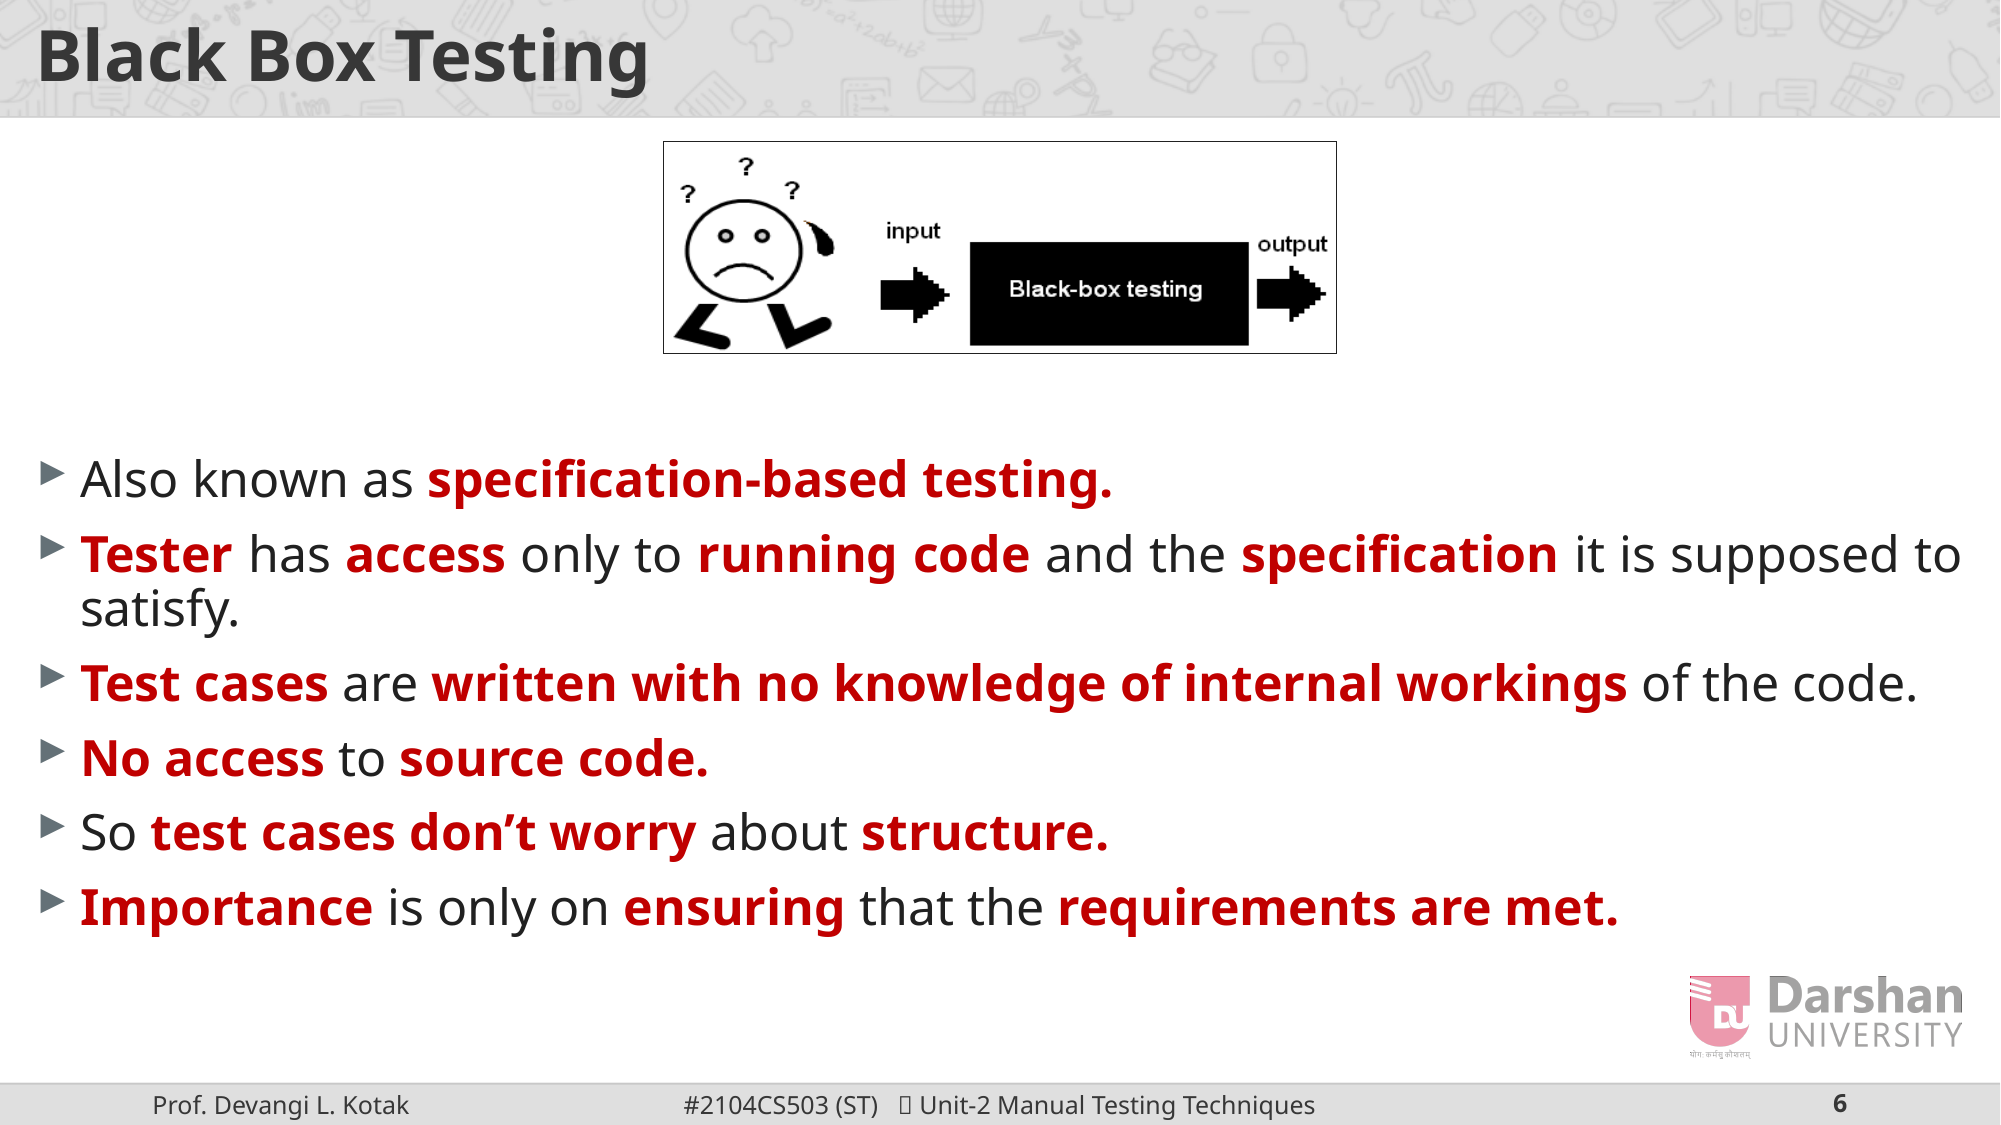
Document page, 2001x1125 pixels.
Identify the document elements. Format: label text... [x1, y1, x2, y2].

picture [663, 141, 1337, 354]
text_box [21, 662, 1979, 1075]
title Black Box Testing [0, 0, 2000, 117]
list Also known as specification-based testing. Tester has access only to running code and the specification it is supposed to satisfy. Test cases are written with no knowledge of internal workings of the code. No access to source code. So test cases don’t worry about structure. Importance is only on ensuring that the requirements are met. [21, 141, 1979, 662]
